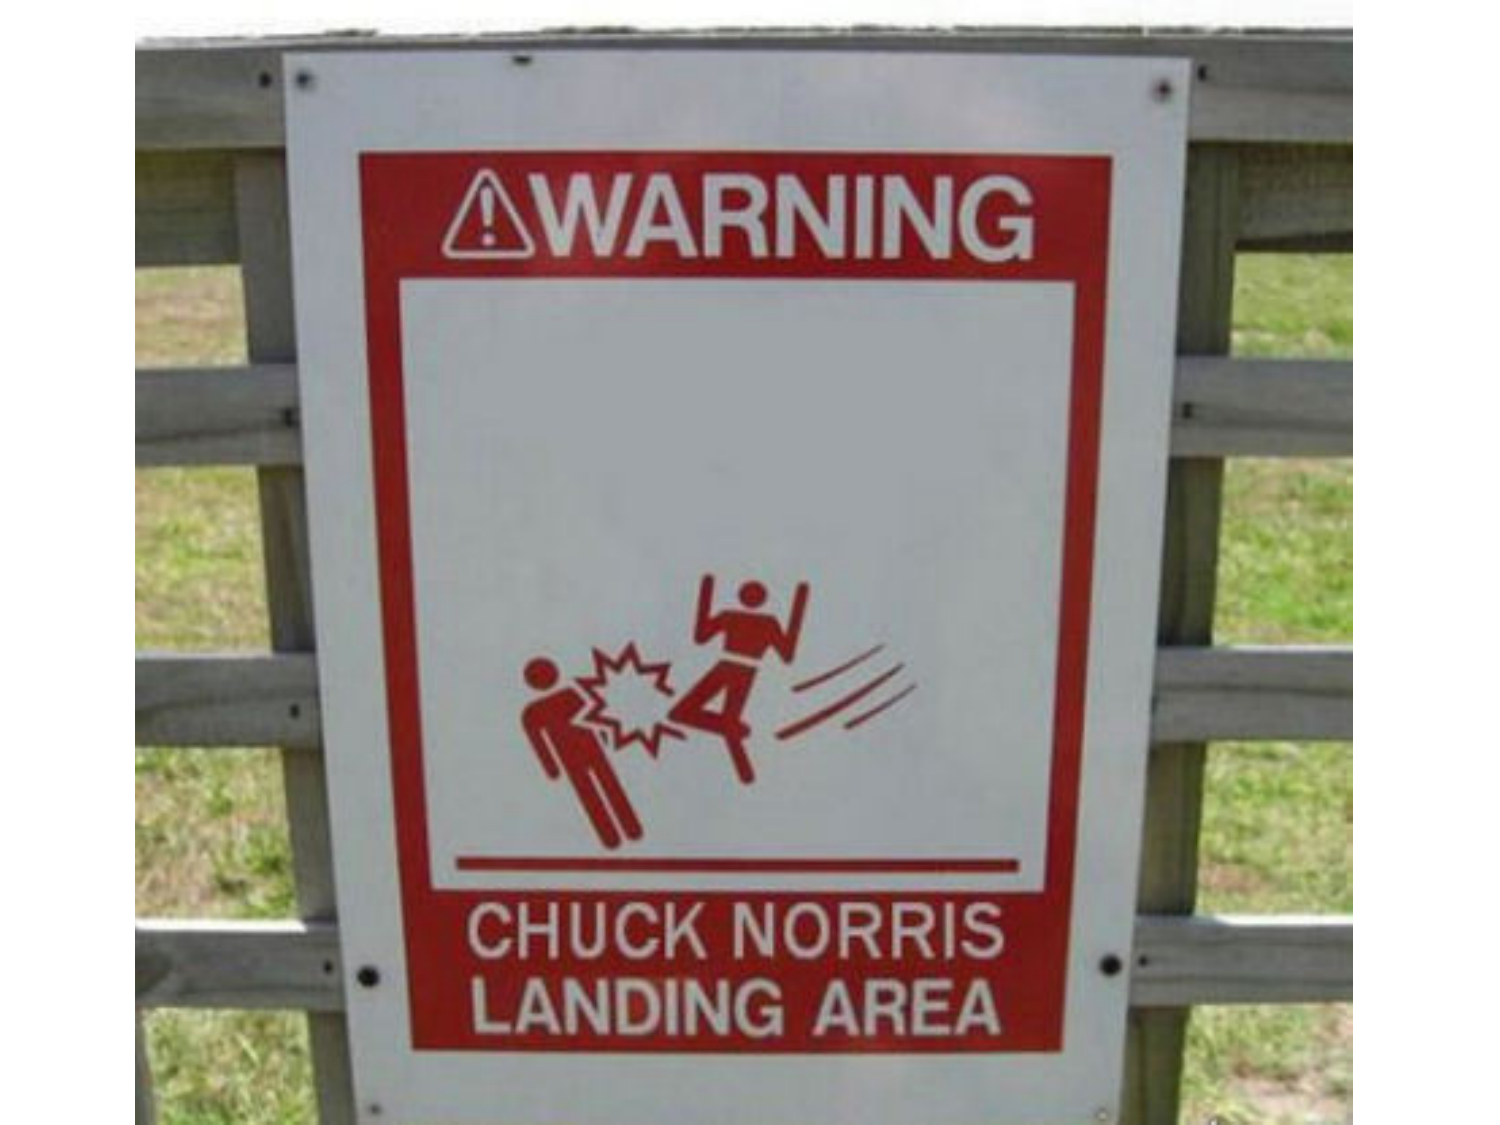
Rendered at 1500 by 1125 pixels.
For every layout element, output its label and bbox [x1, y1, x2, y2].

picture [135, 0, 1353, 1125]
